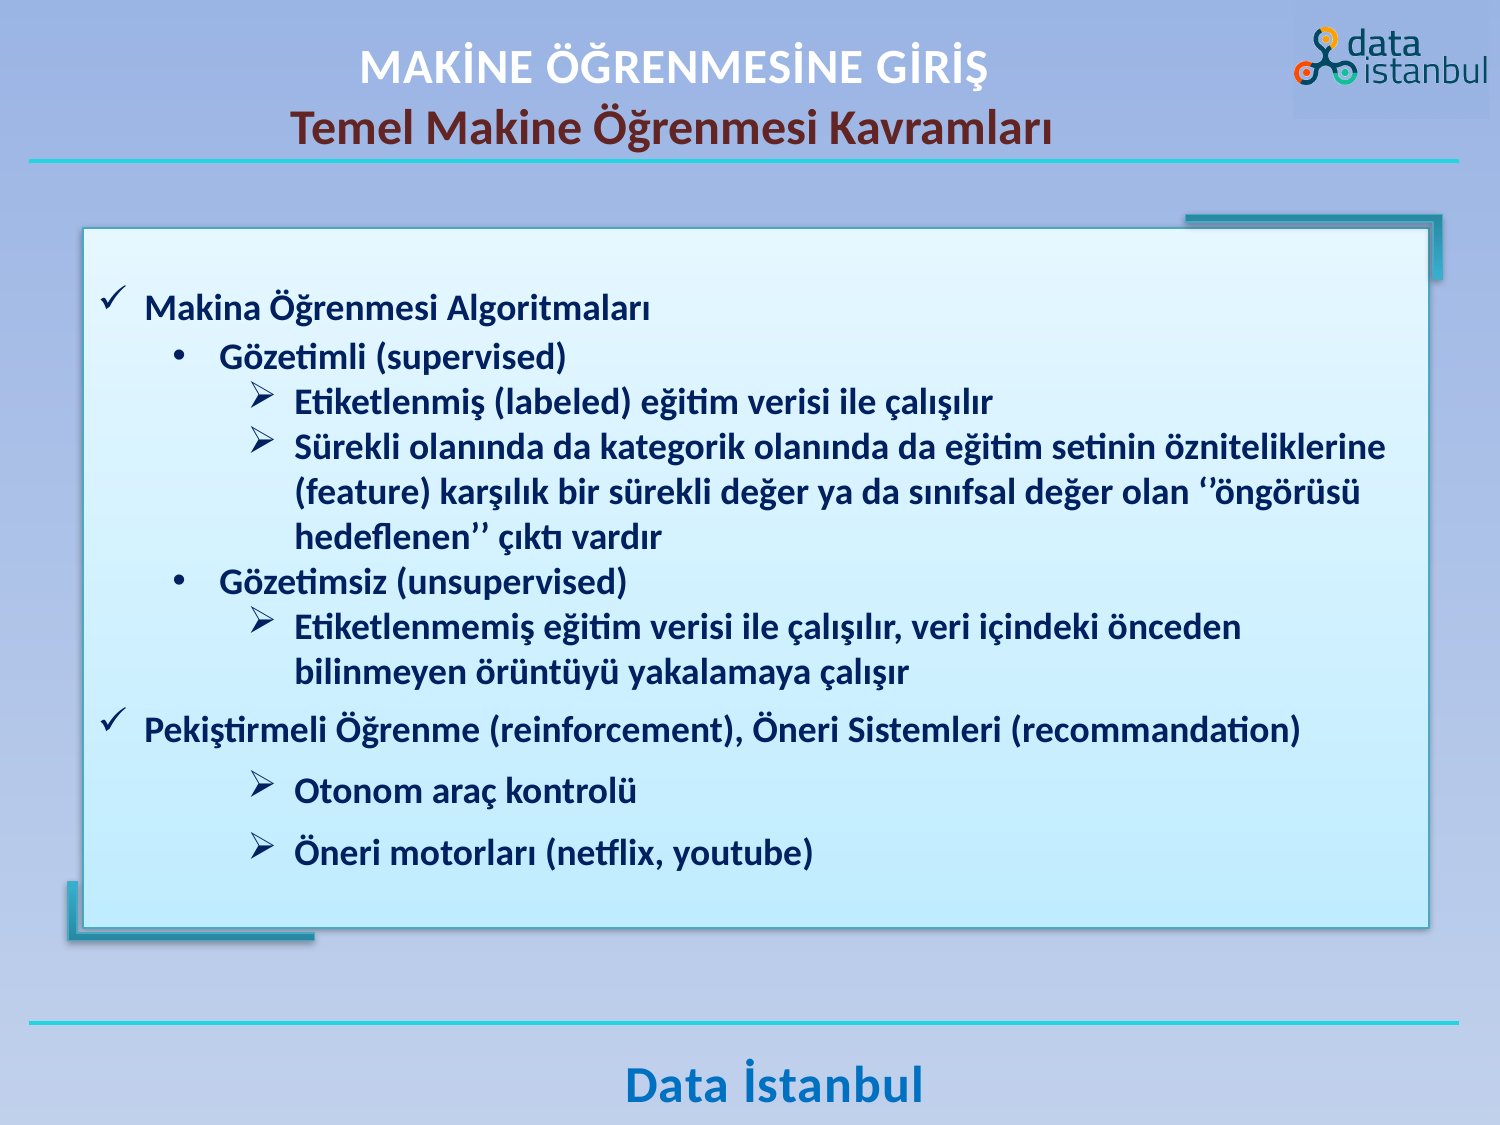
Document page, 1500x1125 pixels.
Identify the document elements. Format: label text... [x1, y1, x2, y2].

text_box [67, 214, 1443, 941]
text_box MAKİNE ÖĞRENMESİNE GİRİŞ [135, 19, 1199, 102]
text_box Temel Makine Öğrenmesi Kavramları [240, 87, 1105, 163]
picture [1293, 0, 1490, 119]
